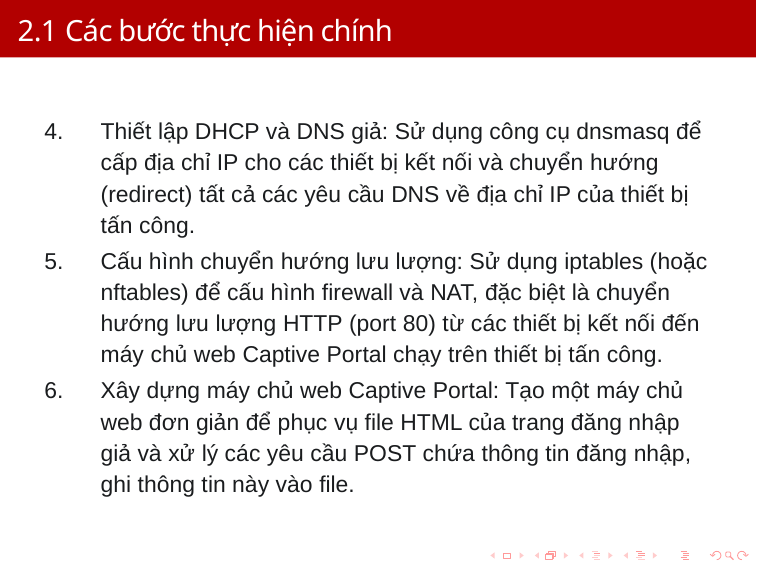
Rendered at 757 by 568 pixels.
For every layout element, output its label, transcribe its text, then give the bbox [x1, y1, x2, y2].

text_box Thiết lập DHCP và DNS giả: Sử dụng công cụ dnsmasq để cấp địa chỉ IP cho các thiết bị kết nối và chuyển hướng (redirect) tất cả các yêu cầu DNS về địa chỉ IP của thiết bị tấn công. Cấu hình chuyển hướng lưu lượng: Sử dụng iptables (hoặc nftables) để cấu hình firewall và NAT, đặc biệt là chuyển hướng lưu lượng HTTP (port 80) từ các thiết bị kết nối đến máy chủ web Captive Portal chạy trên thiết bị tấn công. Xây dựng máy chủ web Captive Portal: Tạo một máy chủ web đơn giản để phục vụ file HTML của trang đăng nhập giả và xử lý các yêu cầu POST chứa thông tin đăng nhập, ghi thông tin này vào file. [29, 105, 727, 505]
title 2.1 Các bước thực hiện chính [15, 9, 539, 108]
